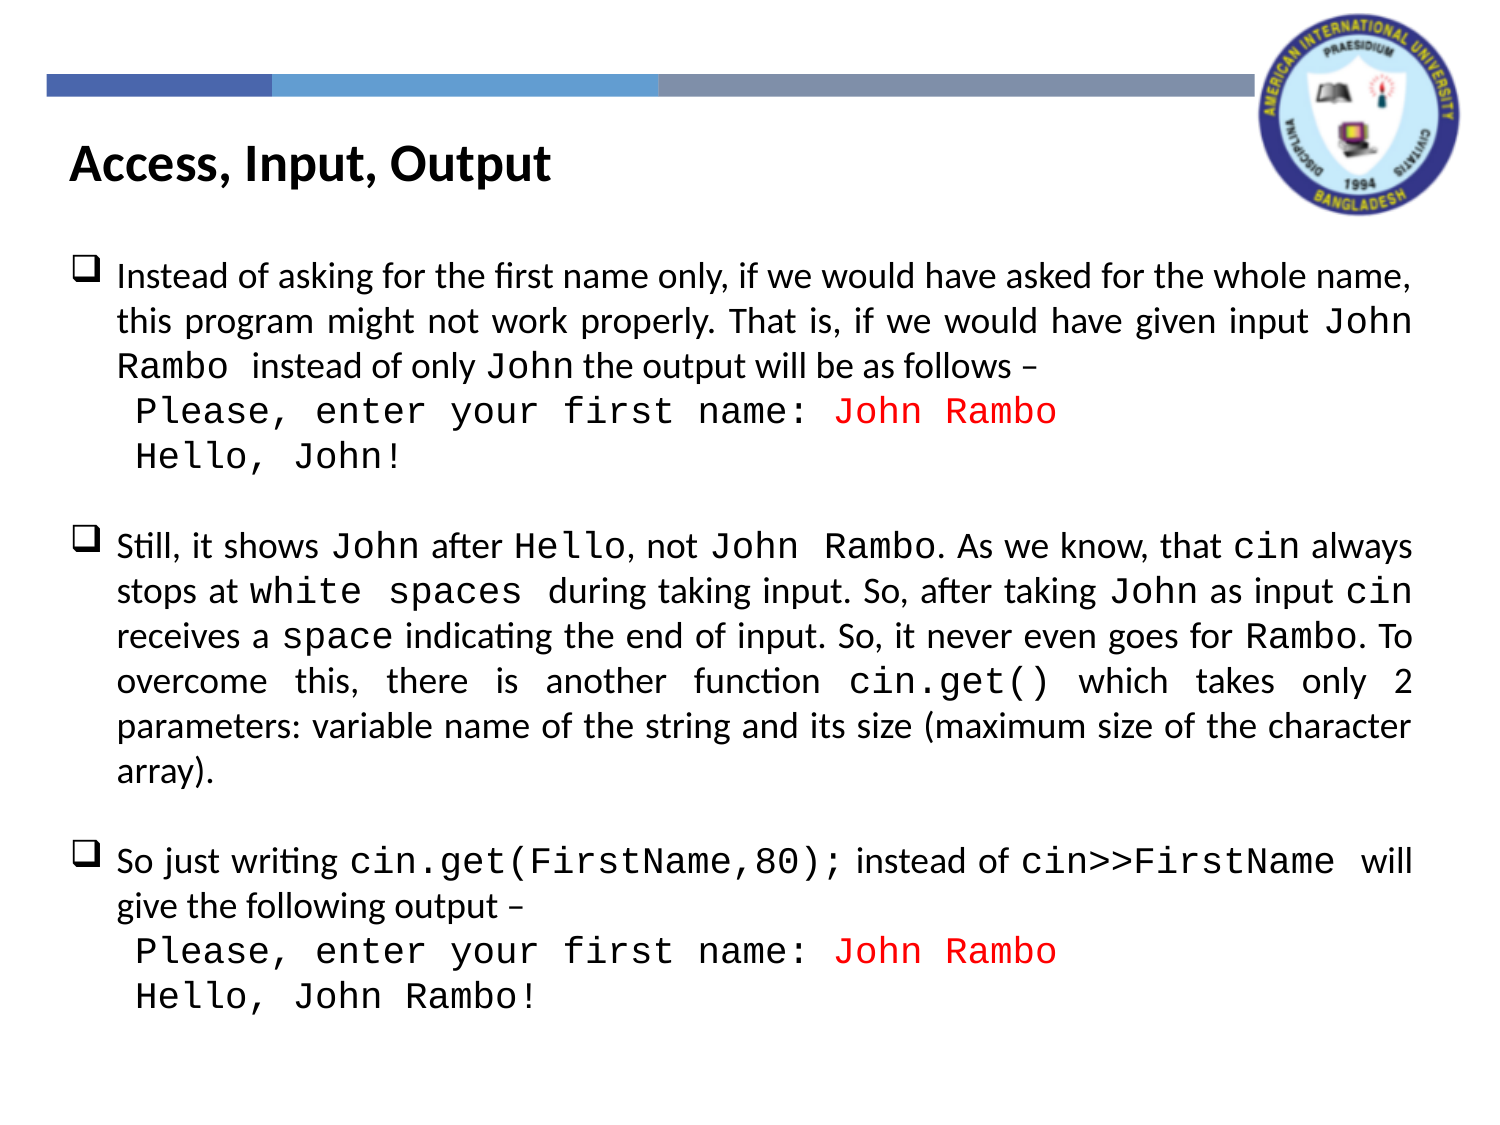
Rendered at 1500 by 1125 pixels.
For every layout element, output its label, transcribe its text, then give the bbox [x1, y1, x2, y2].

text_box Access, Input, Output [55, 119, 1129, 201]
text_box Instead of asking for the first name only, if we would have asked for the whole name, this program might not work properly. That is, if we would have given input John Rambo instead of only John the output will be as follows – Please, enter your first name: John Rambo Hello, John! Still, it shows John after Hello, not John Rambo. As we know, that cin always stops at white spaces during taking input. So, after taking John as input cin receives a space indicating the end of input. So, it never even goes for Rambo. To overcome this, there is another function cin.get() which takes only 2 parameters: variable name of the string and its size (maximum size of the character array). So just writing cin.get(FirstName,80); instead of cin>>FirstName will give the following output – Please, enter your first name: John Rambo Hello, John Rambo! [55, 243, 1428, 1023]
picture [1254, 9, 1465, 221]
